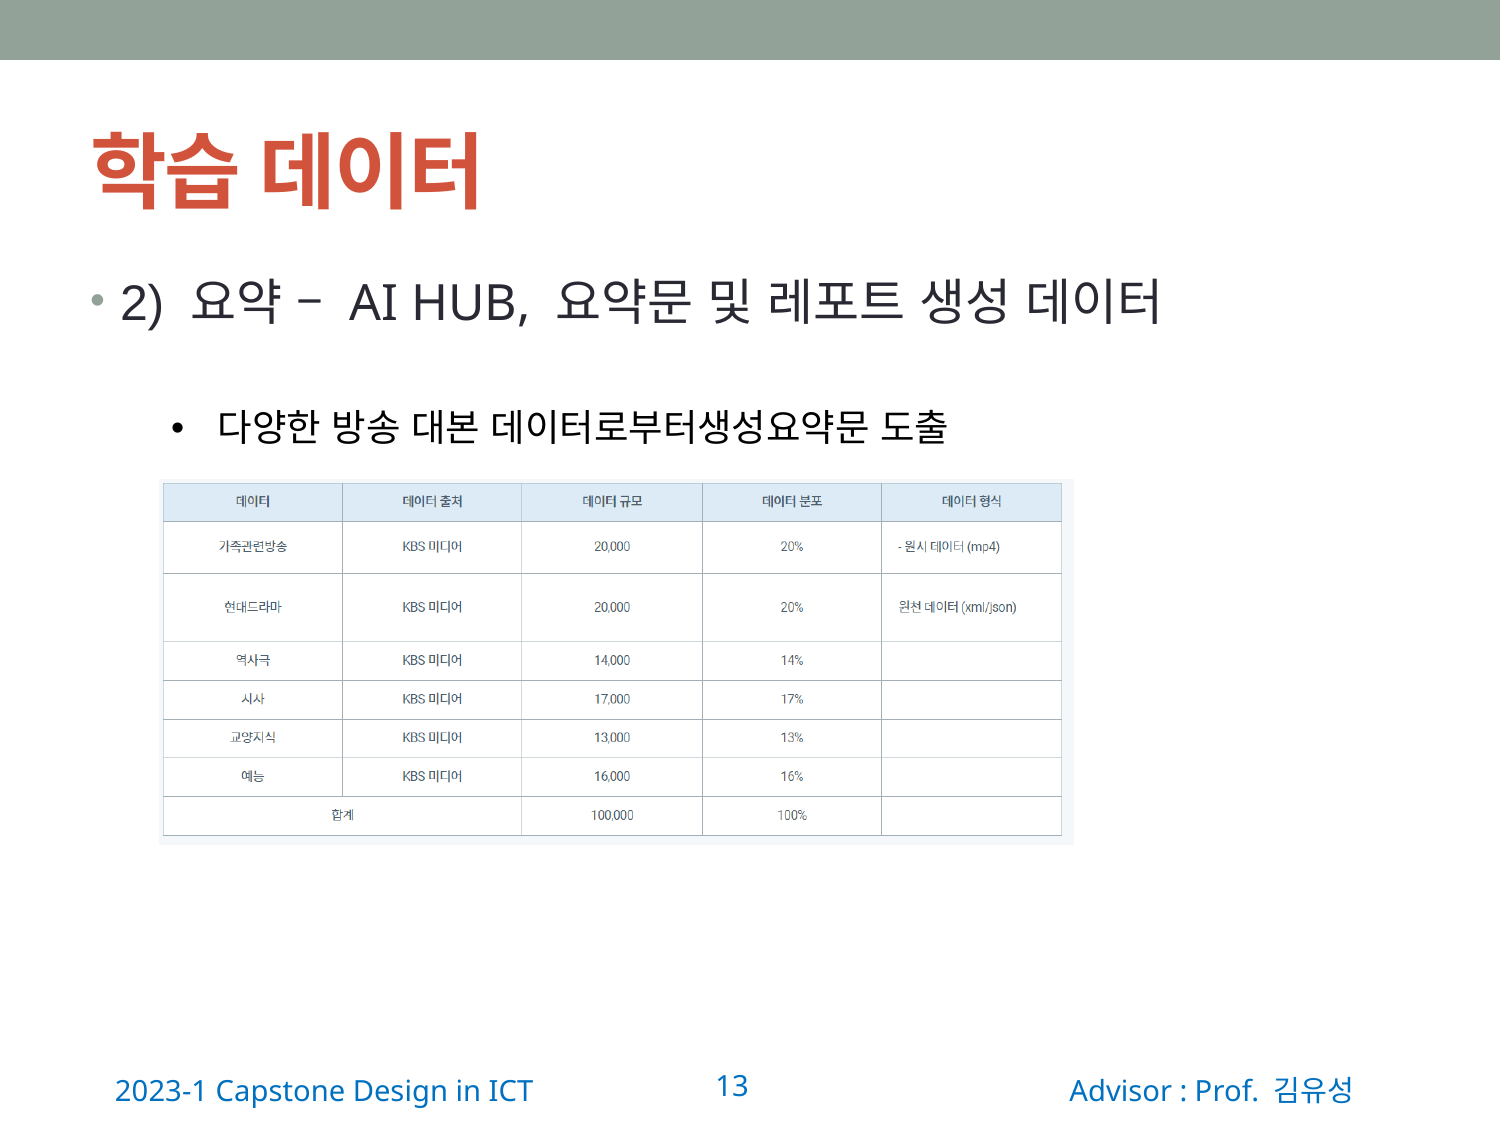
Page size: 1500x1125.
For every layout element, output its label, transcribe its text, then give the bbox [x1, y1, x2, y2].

list 2) 요약 – AI HUB, 요약문 및 레포트 생성 데이터 [75, 262, 1425, 1063]
title 학습 데이터 [75, 87, 1425, 250]
text_box 다양한 방송 대본 데이터로부터생성요약문 도출 [156, 397, 1425, 502]
picture [159, 479, 1074, 846]
